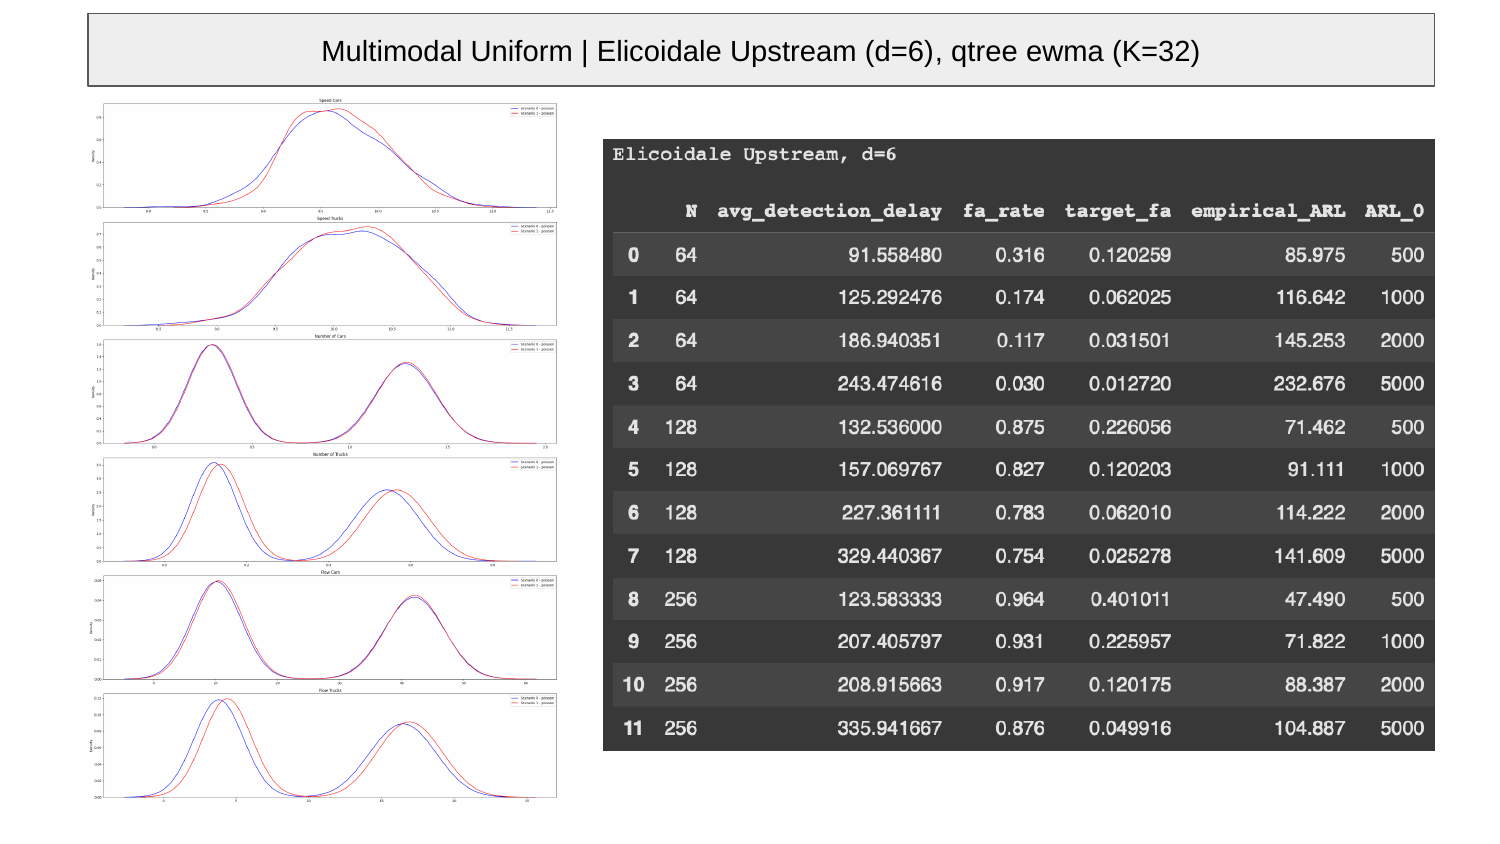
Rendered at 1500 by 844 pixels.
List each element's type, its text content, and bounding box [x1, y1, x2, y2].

text_box Multimodal Uniform | Elicoidale Upstream (d=6), qtree ewma (K=32) [87, 13, 1435, 86]
picture [87, 96, 560, 806]
picture [602, 139, 1435, 751]
